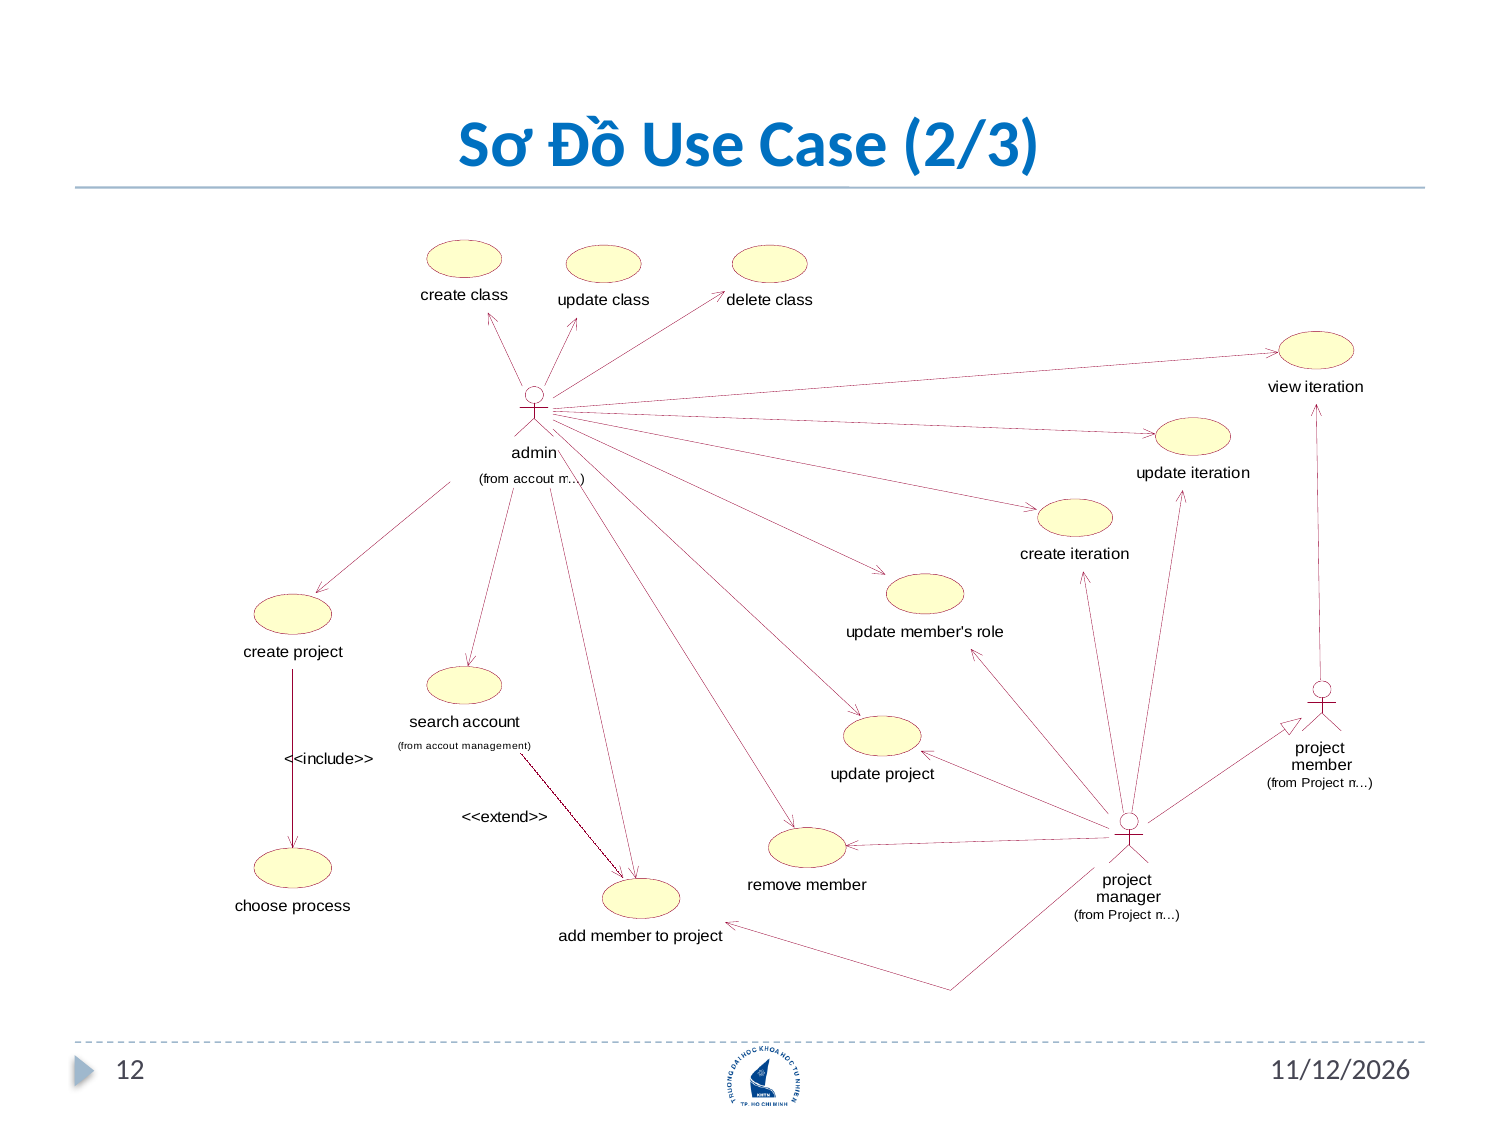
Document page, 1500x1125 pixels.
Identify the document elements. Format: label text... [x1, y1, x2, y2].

title Sơ Đồ Use Case (2/3) [75, 24, 1425, 188]
footer [475, 1051, 1051, 1103]
slide_number 12 [100, 1042, 426, 1103]
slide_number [1051, 1042, 1426, 1103]
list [221, 199, 1376, 1038]
